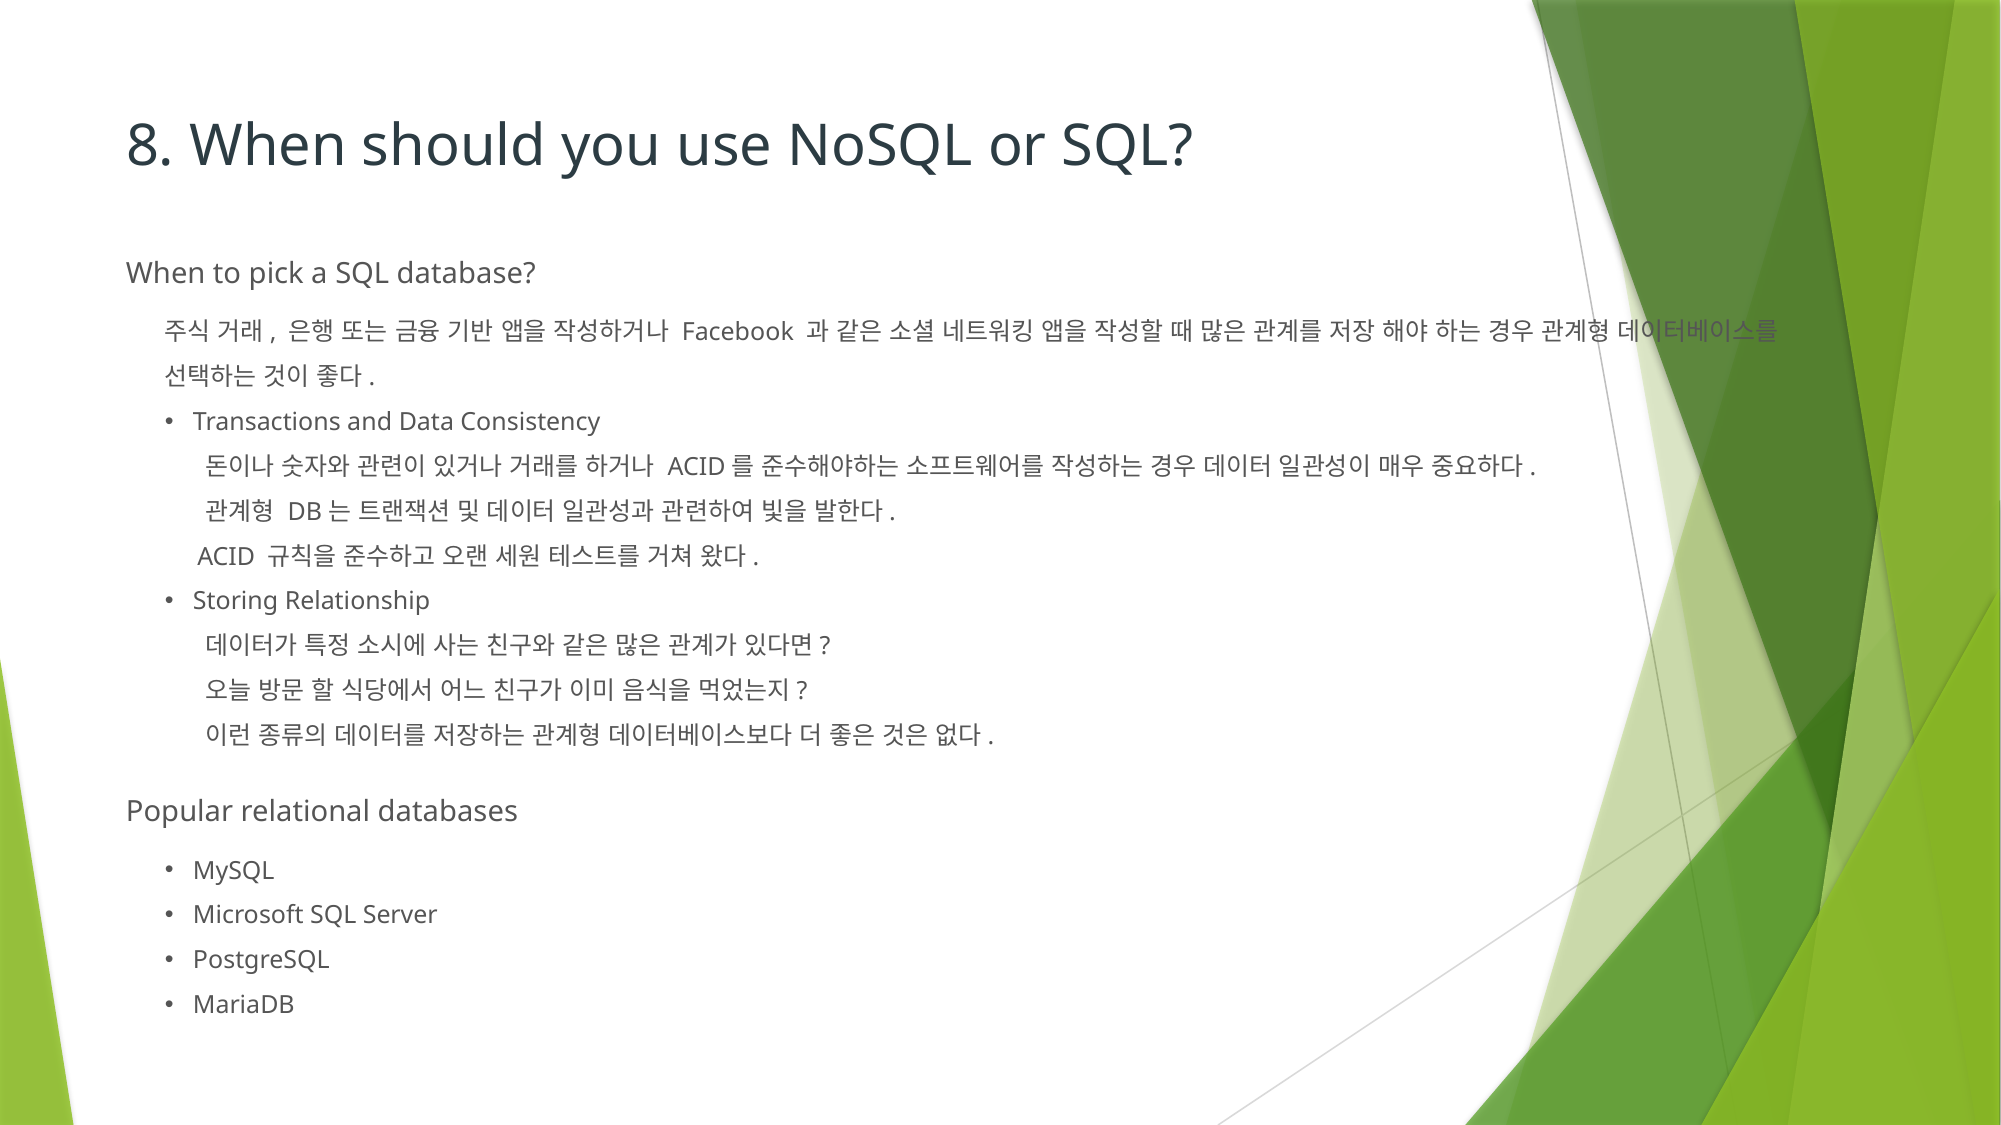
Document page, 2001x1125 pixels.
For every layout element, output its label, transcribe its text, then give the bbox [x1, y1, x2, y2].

text_box MySQL Microsoft SQL Server PostgreSQL MariaDB [150, 835, 1847, 1027]
text_box When to pick a SQL database? [111, 229, 1886, 297]
text_box 주식 거래, 은행 또는 금융 기반 앱을 작성하거나 Facebook 과 같은 소셜 네트워킹 앱을 작성할 때 많은 관계를 저장 해야 하는 경우 관계형 데이터베이스를 선택하는 것이 좋다. Transactions and Data Consistency 돈이나 숫자와 관련이 있거나 거래를 하거나 ACID를 준수해야하는 소프트웨어를 작성하는 경우 데이터 일관성이 매우 중요하다. 관계형 DB는 트랜잭션 및 데이터 일관성과 관련하여 빛을 발한다. ACID 규칙을 준수하고 오랜 세원 테스트를 거쳐 왔다. Storing Relationship 데이터가 특정 소시에 사는 친구와 같은 많은 관계가 있다면? 오늘 방문 할 식당에서 어느 친구가 이미 음식을 먹었는지? 이런 종류의 데이터를 저장하는 관계형 데이터베이스보다 더 좋은 것은 없다. [150, 297, 1847, 758]
text_box Popular relational databases [111, 767, 1886, 835]
title 8. When should you use NoSQL or SQL? [111, 99, 1967, 185]
